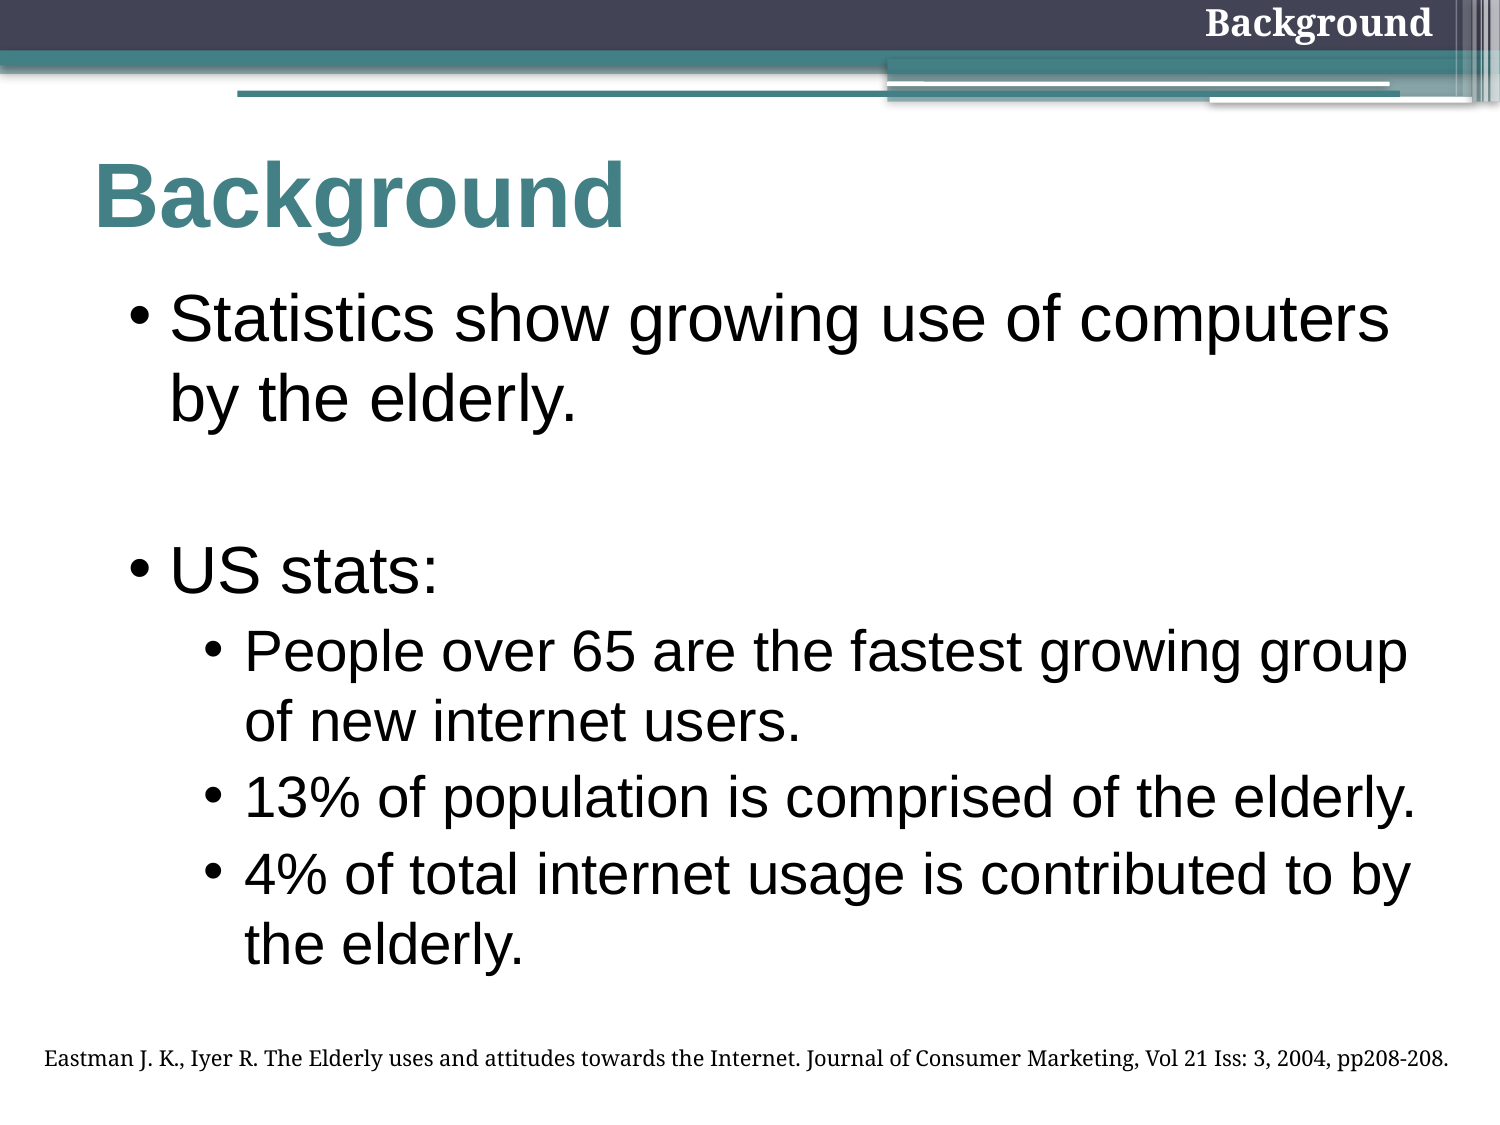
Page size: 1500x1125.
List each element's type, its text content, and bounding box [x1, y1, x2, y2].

text_box Statistics show growing use of computers by the elderly. US stats: People over 65 are the fastest growing group of new internet users. 13% of population is comprised of the elderly. 4% of total internet usage is contributed to by the elderly. [46, 267, 1466, 1037]
title Background [78, 102, 787, 280]
text_box Background [572, 0, 1448, 75]
text_box Eastman J. K., Iyer R. The Elderly uses and attitudes towards the Internet. Journal of Consumer Marketing, Vol 21 Iss: 3, 2004, pp208-208. [29, 1037, 1473, 1102]
